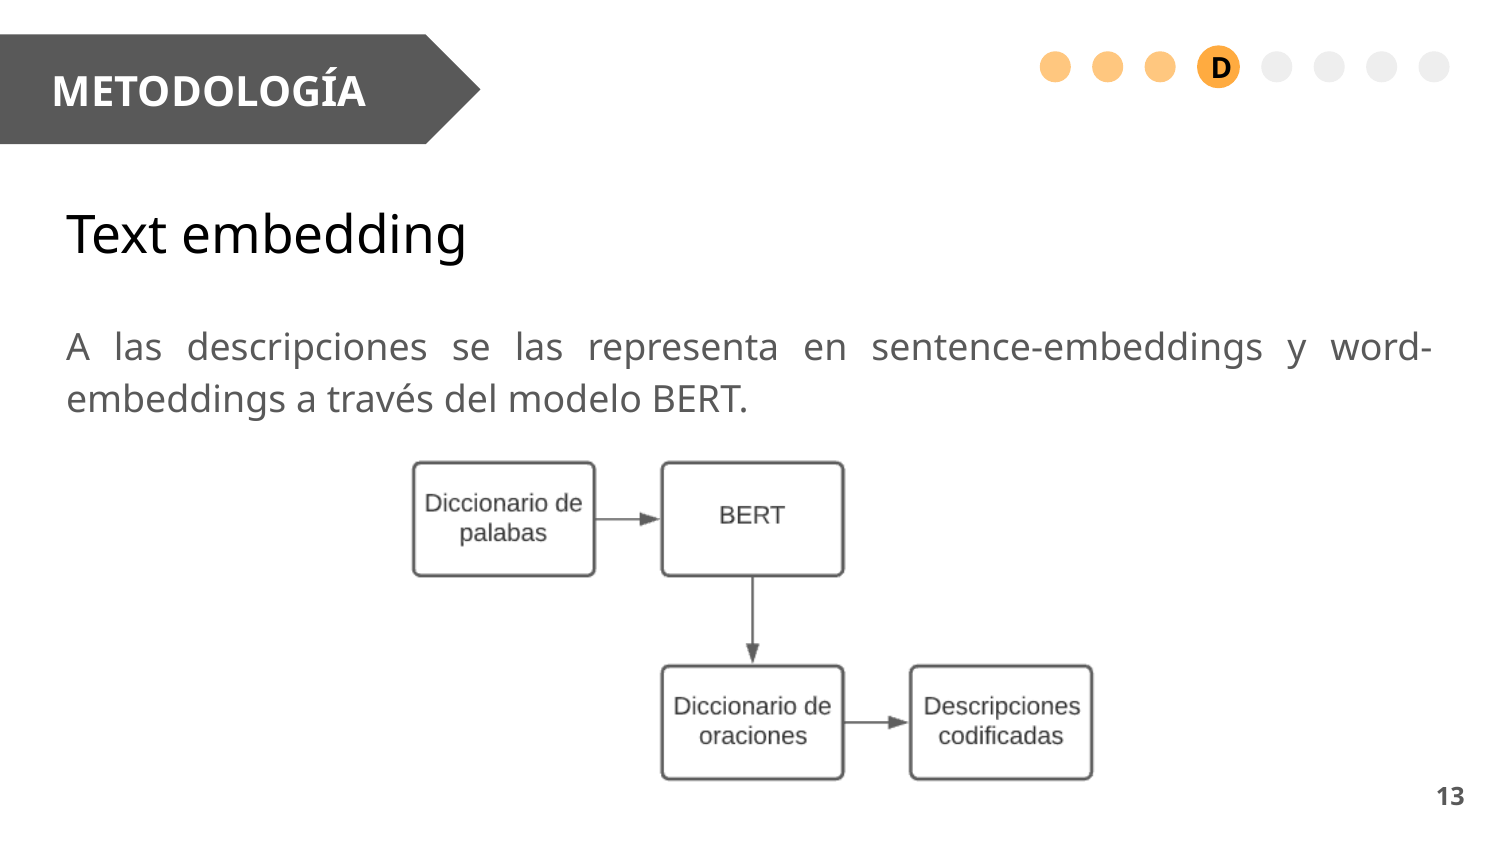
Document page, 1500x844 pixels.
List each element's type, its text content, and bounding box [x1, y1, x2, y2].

list A las descripciones se las representa en sentence-embeddings y word-embeddings a través del modelo BERT. [51, 301, 1449, 844]
text_box METODOLOGÍA [0, 34, 481, 145]
picture [391, 434, 1109, 799]
slide_number ‹#› [1389, 764, 1480, 830]
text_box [1040, 34, 1450, 100]
title Text embedding [51, 185, 1449, 280]
